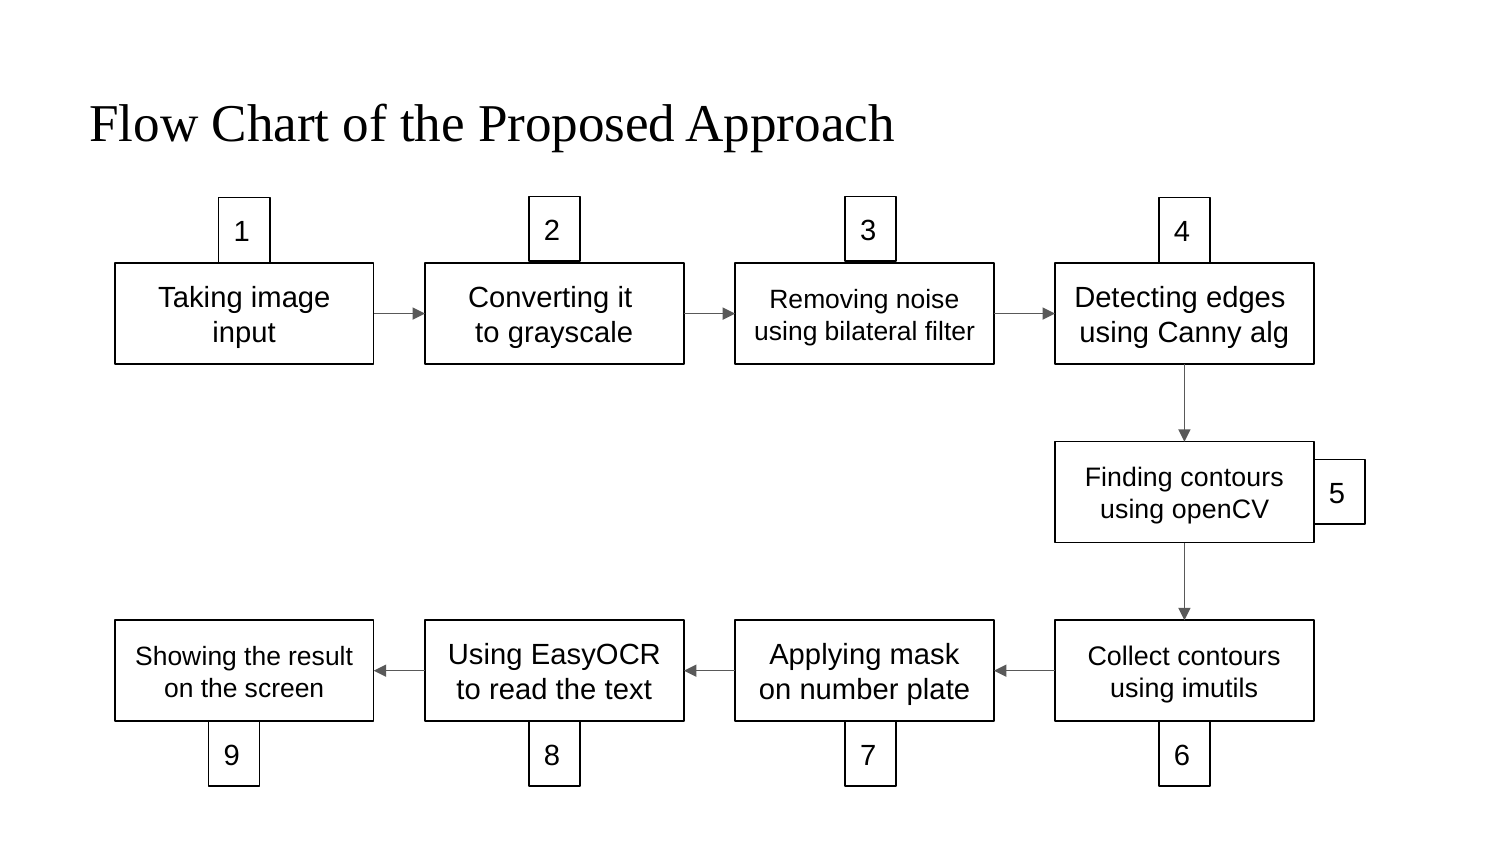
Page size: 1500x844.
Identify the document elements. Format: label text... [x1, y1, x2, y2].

text_box Taking image input [114, 263, 374, 365]
text_box Showing the result on the screen [114, 620, 374, 722]
text_box Finding contours using openCV [1054, 441, 1314, 543]
text_box 6 [1158, 721, 1210, 787]
title Flow Chart of the Proposed Approach [74, 72, 1426, 167]
text_box Using EasyOCR to read the text [424, 620, 684, 722]
text_box 4 [1158, 197, 1210, 263]
text_box Applying mask on number plate [735, 620, 995, 722]
text_box 1 [218, 197, 270, 263]
text_box 2 [528, 196, 580, 262]
text_box Collect contours using imutils [1054, 620, 1314, 722]
text_box 5 [1313, 459, 1365, 525]
text_box 8 [528, 721, 580, 787]
text_box Detecting edges using Canny alg [1054, 263, 1314, 365]
text_box [208, 197, 260, 264]
text_box 9 [208, 721, 260, 787]
text_box 3 [844, 196, 897, 262]
text_box Converting it to grayscale [424, 263, 684, 365]
text_box 7 [844, 721, 897, 787]
text_box Removing noise using bilateral filter [735, 263, 995, 365]
